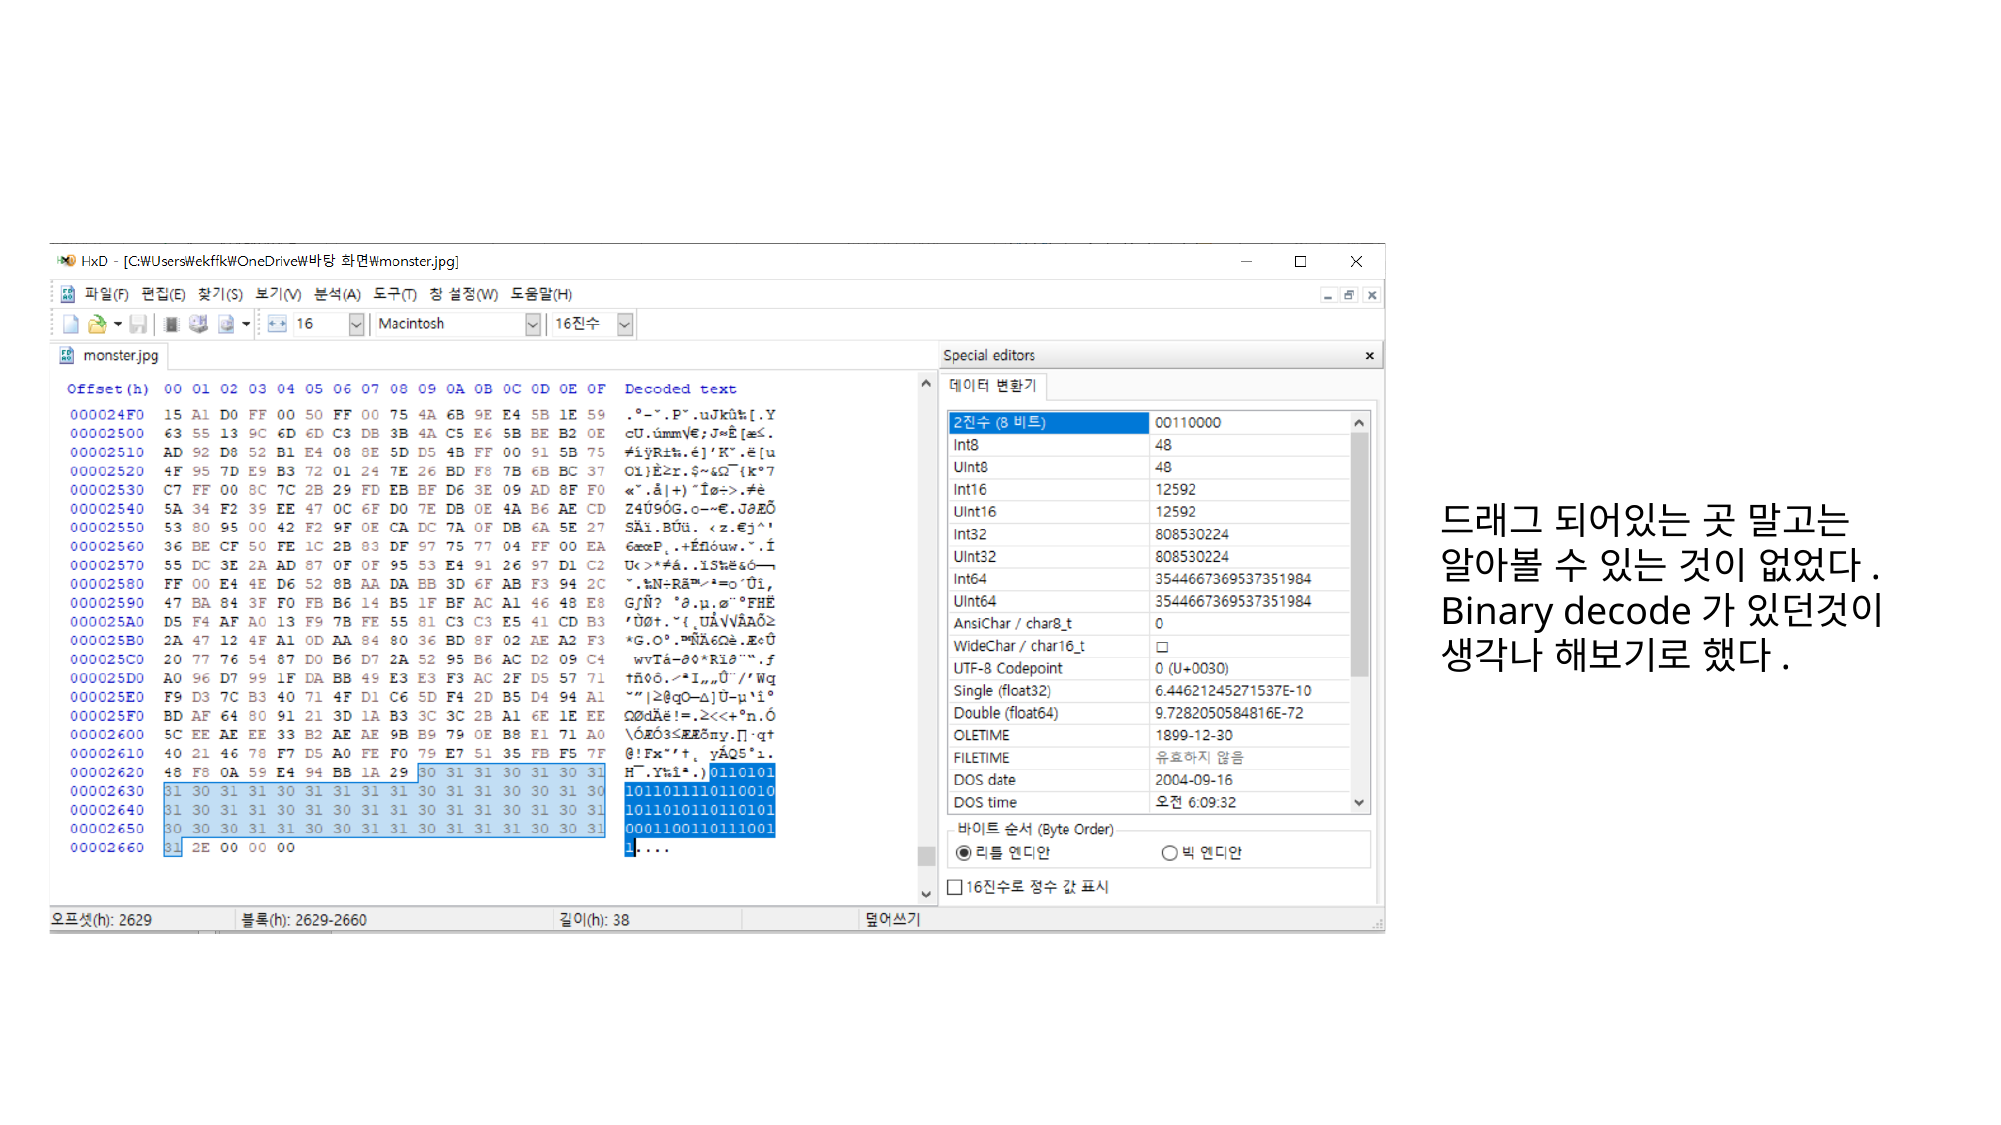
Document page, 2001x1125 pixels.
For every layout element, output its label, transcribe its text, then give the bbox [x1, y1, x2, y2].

picture [49, 243, 1386, 934]
text_box 드래그 되어있는 곳 말고는 알아볼 수 있는 것이 없었다. Binary decode가 있던것이 생각나 해보기로 했다. [1425, 489, 1980, 685]
